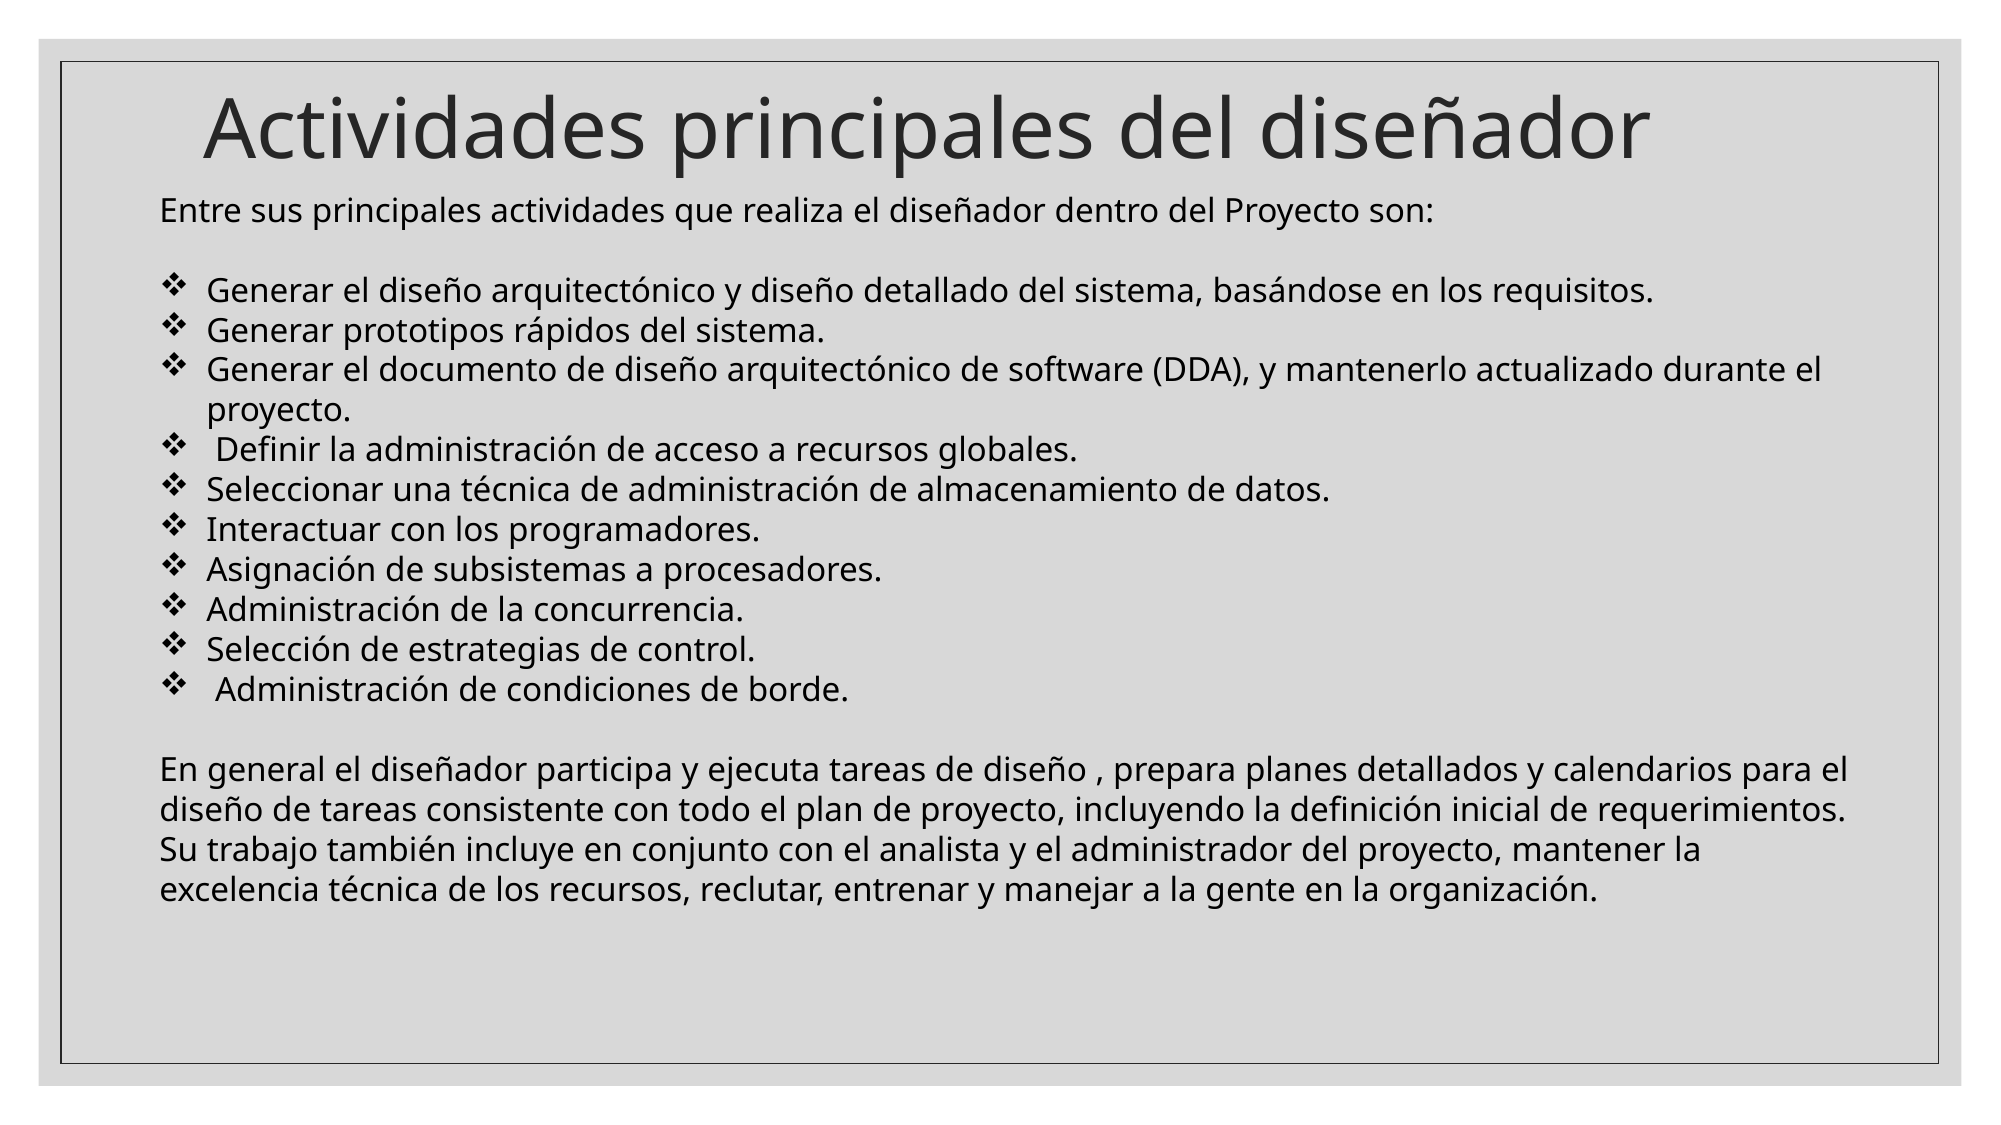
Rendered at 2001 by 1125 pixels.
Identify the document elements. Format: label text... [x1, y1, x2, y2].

text_box Entre sus principales actividades que realiza el diseñador dentro del Proyecto son: Generar el diseño arquitectónico y diseño detallado del sistema, basándose en los requisitos. Generar prototipos rápidos del sistema. Generar el documento de diseño arquitectónico de software (DDA), y mantenerlo actualizado durante el proyecto. Definir la administración de acceso a recursos globales. Seleccionar una técnica de administración de almacenamiento de datos. Interactuar con los programadores. Asignación de subsistemas a procesadores. Administración de la concurrencia. Selección de estrategias de control. Administración de condiciones de borde. En general el diseñador participa y ejecuta tareas de diseño , prepara planes detallados y calendarios para el diseño de tareas consistente con todo el plan de proyecto, incluyendo la definición inicial de requerimientos. Su trabajo también incluye en conjunto con el analista y el administrador del proyecto, mantener la excelencia técnica de los recursos, reclutar, entrenar y manejar a la gente en la organización. [144, 181, 1869, 1000]
title Actividades principales del diseñador [188, 57, 1825, 181]
